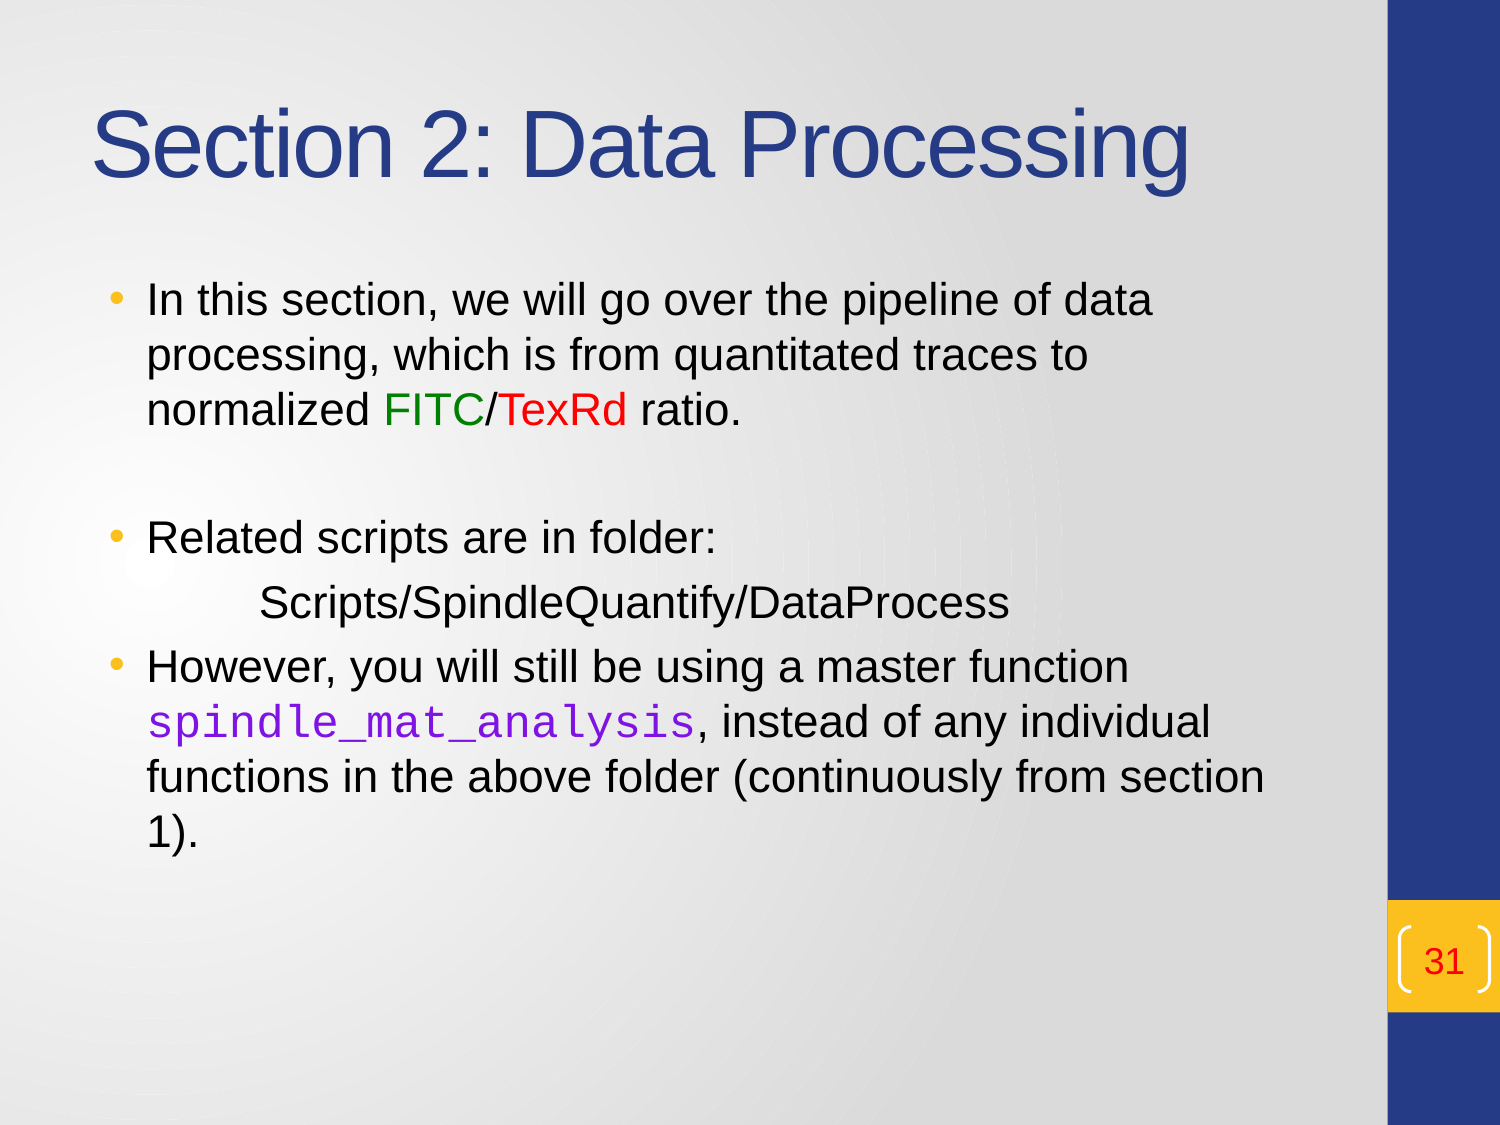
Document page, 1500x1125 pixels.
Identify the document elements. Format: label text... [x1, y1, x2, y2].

title Section 2: Data Processing [75, 45, 1325, 233]
list In this section, we will go over the pipeline of data processing, which is from quantitated traces to normalized FITC/TexRd ratio. Related scripts are in folder: Scripts/SpindleQuantify/DataProcess However, you will still be using a master function spindle_mat_analysis, instead of any individual functions in the above folder (continuously from section 1). [75, 262, 1325, 1050]
slide_number 31 [1397, 925, 1492, 994]
